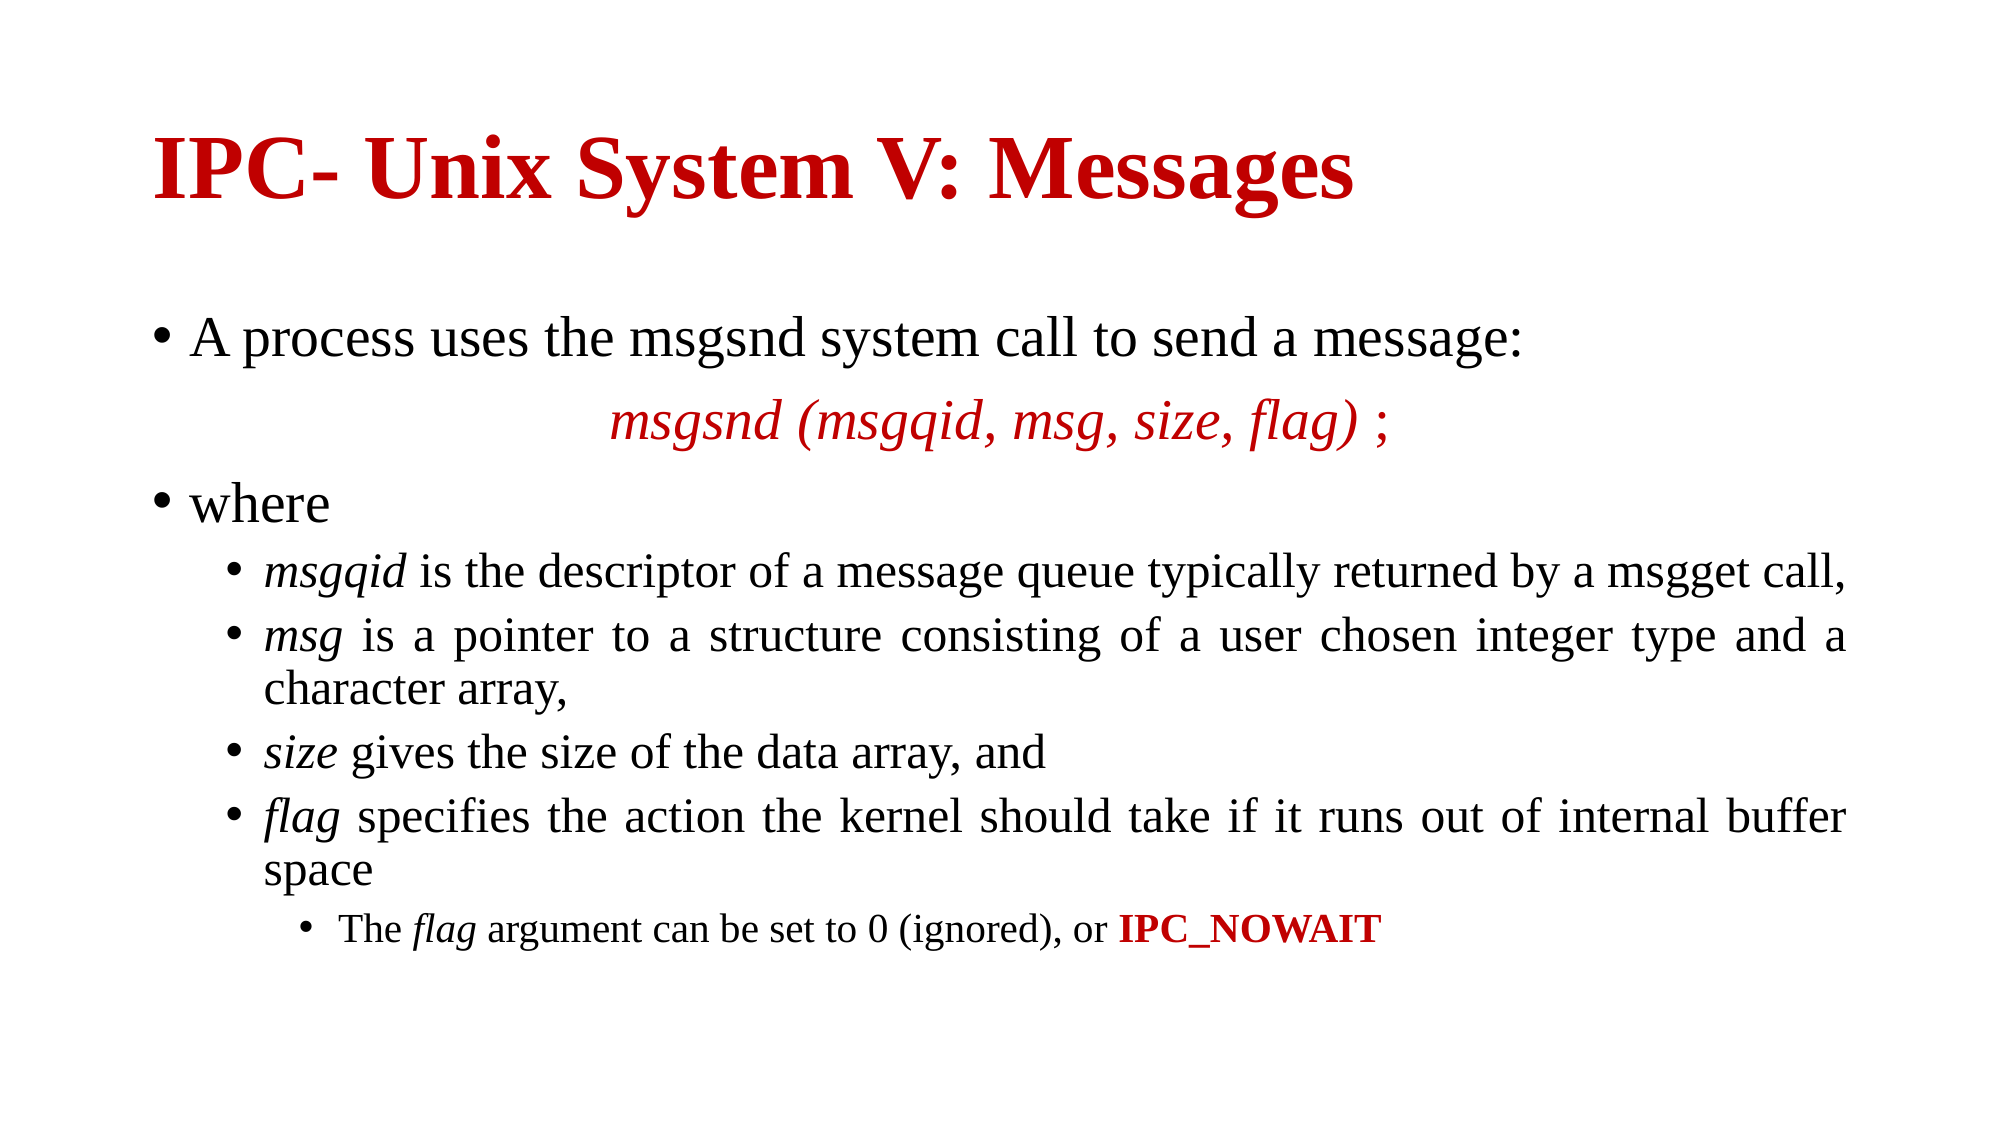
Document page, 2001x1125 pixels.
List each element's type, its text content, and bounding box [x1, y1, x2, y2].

list A process uses the msgsnd system call to send a message: msgsnd (msgqid, msg, size, flag) ; where msgqid is the descriptor of a message queue typically returned by a msgget call, msg is a pointer to a structure consisting of a user chosen integer type and a character array, size gives the size of the data array, and flag specifies the action the kernel should take if it runs out of internal buffer space The flag argument can be set to 0 (ignored), or IPC_NOWAIT [137, 299, 1863, 1014]
title IPC- Unix System V: Messages [137, 59, 1863, 278]
